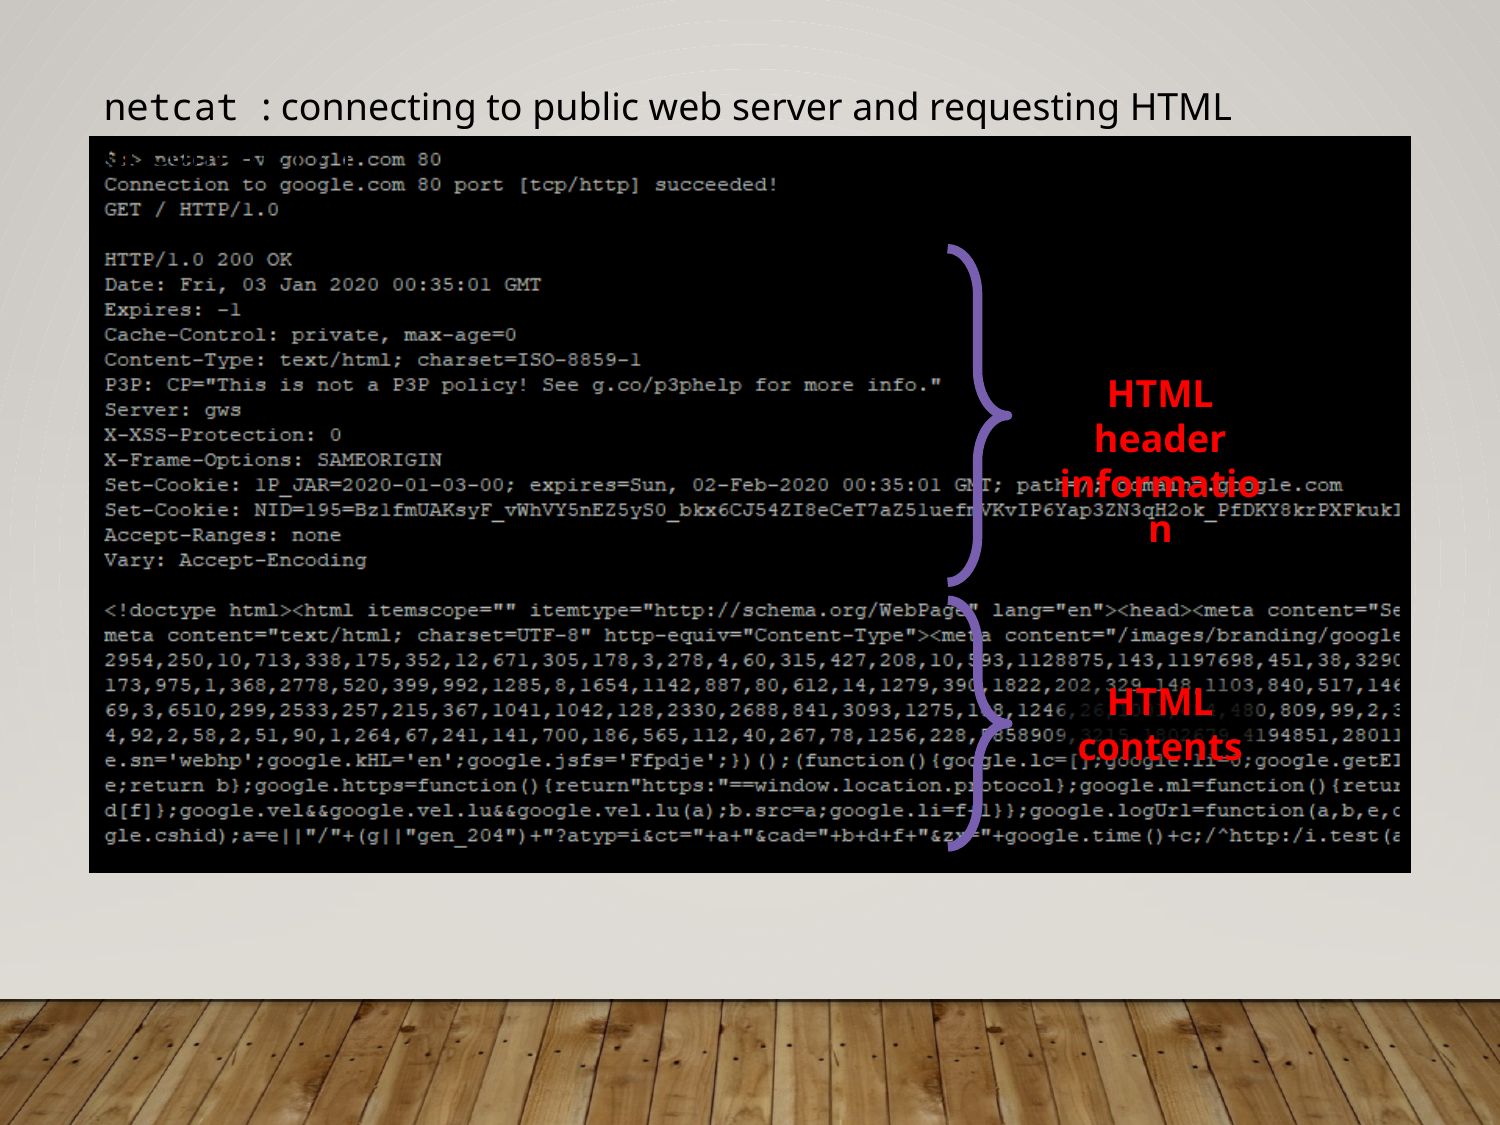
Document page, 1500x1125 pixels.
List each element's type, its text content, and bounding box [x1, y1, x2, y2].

picture [0, 999, 1500, 1125]
picture [88, 135, 1412, 873]
text_box netcat : connecting to public web server and requesting HTML document [ / ] [88, 75, 1411, 135]
